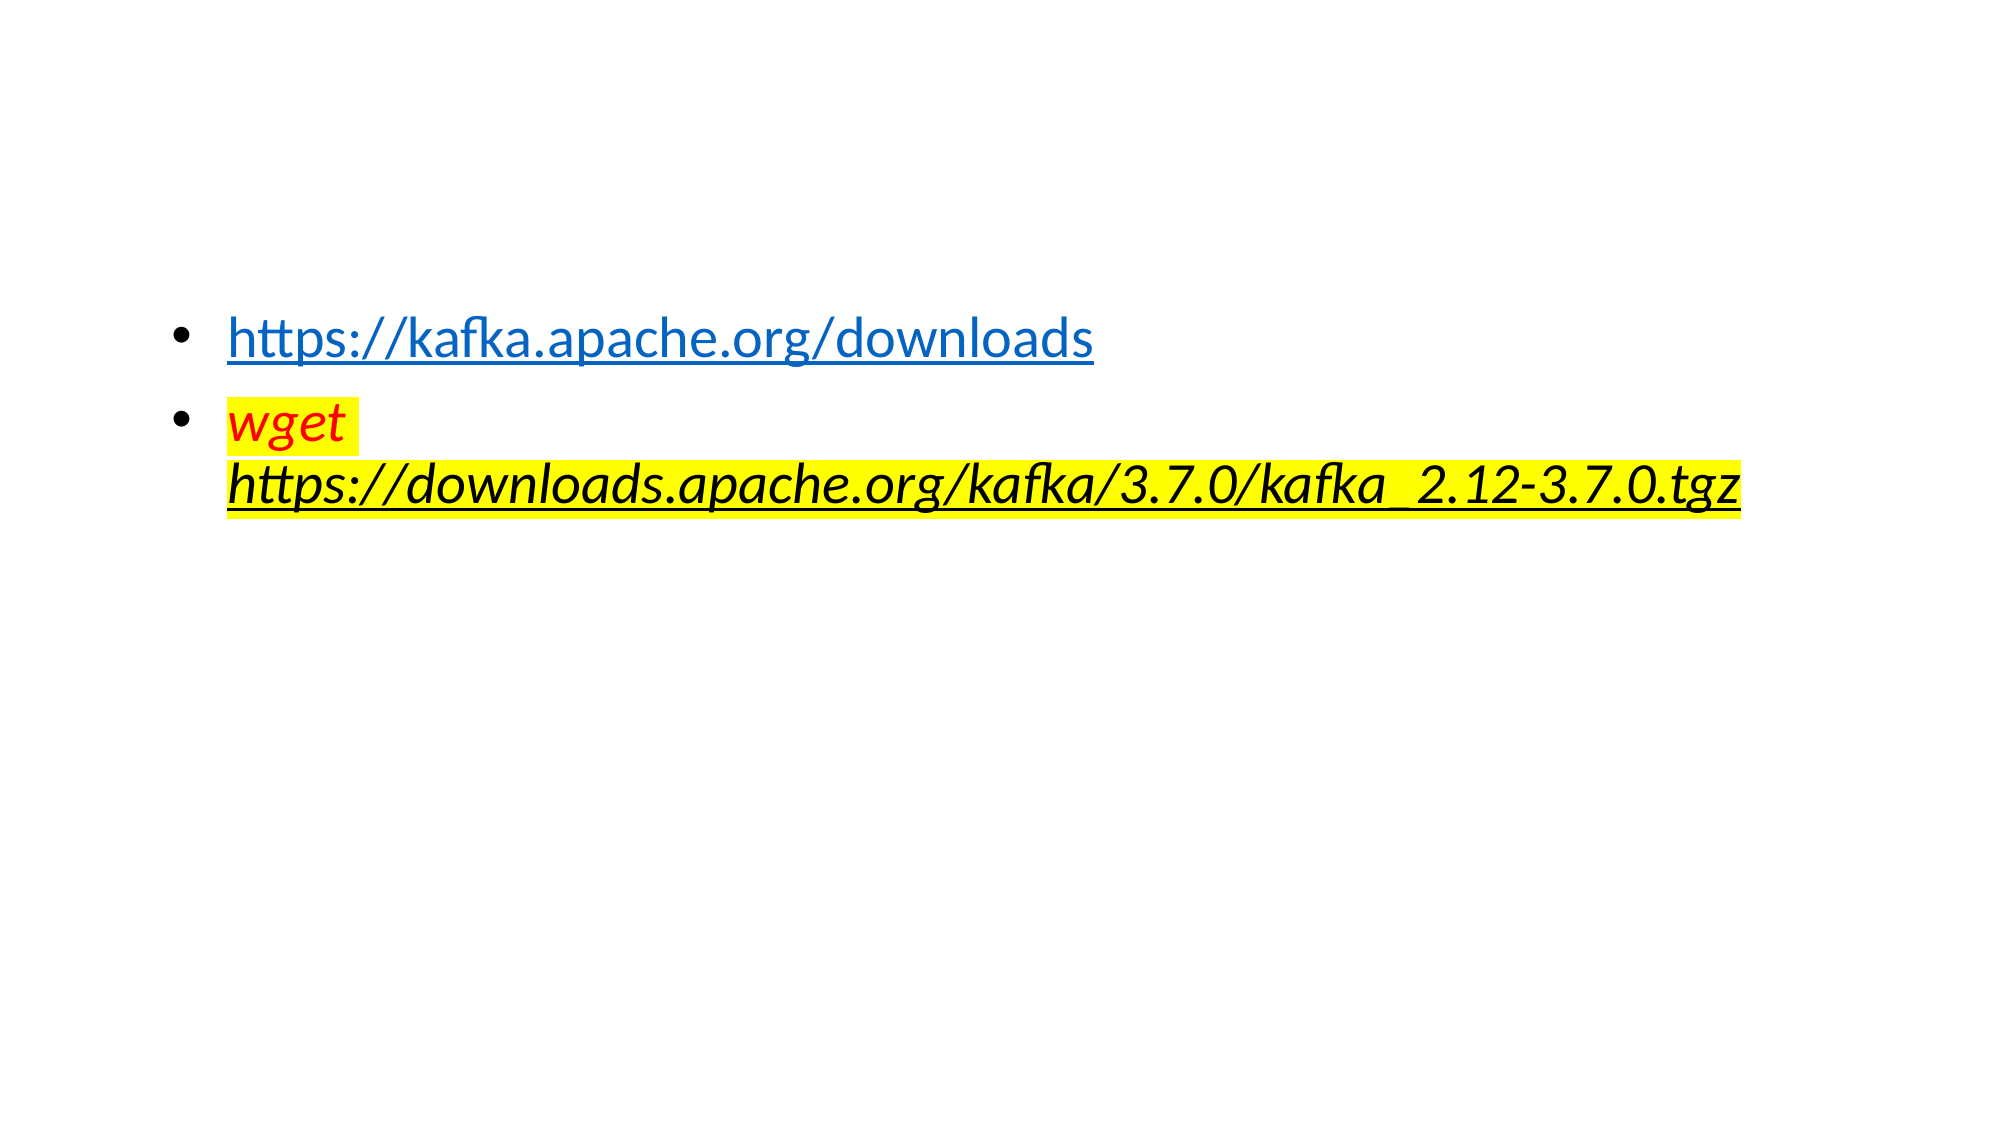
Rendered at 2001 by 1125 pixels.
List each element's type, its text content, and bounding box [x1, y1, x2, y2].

list https://kafka.apache.org/downloads wget https://downloads.apache.org/kafka/3.7.0/kafka_2.12-3.7.0.tgz [137, 299, 1863, 1014]
